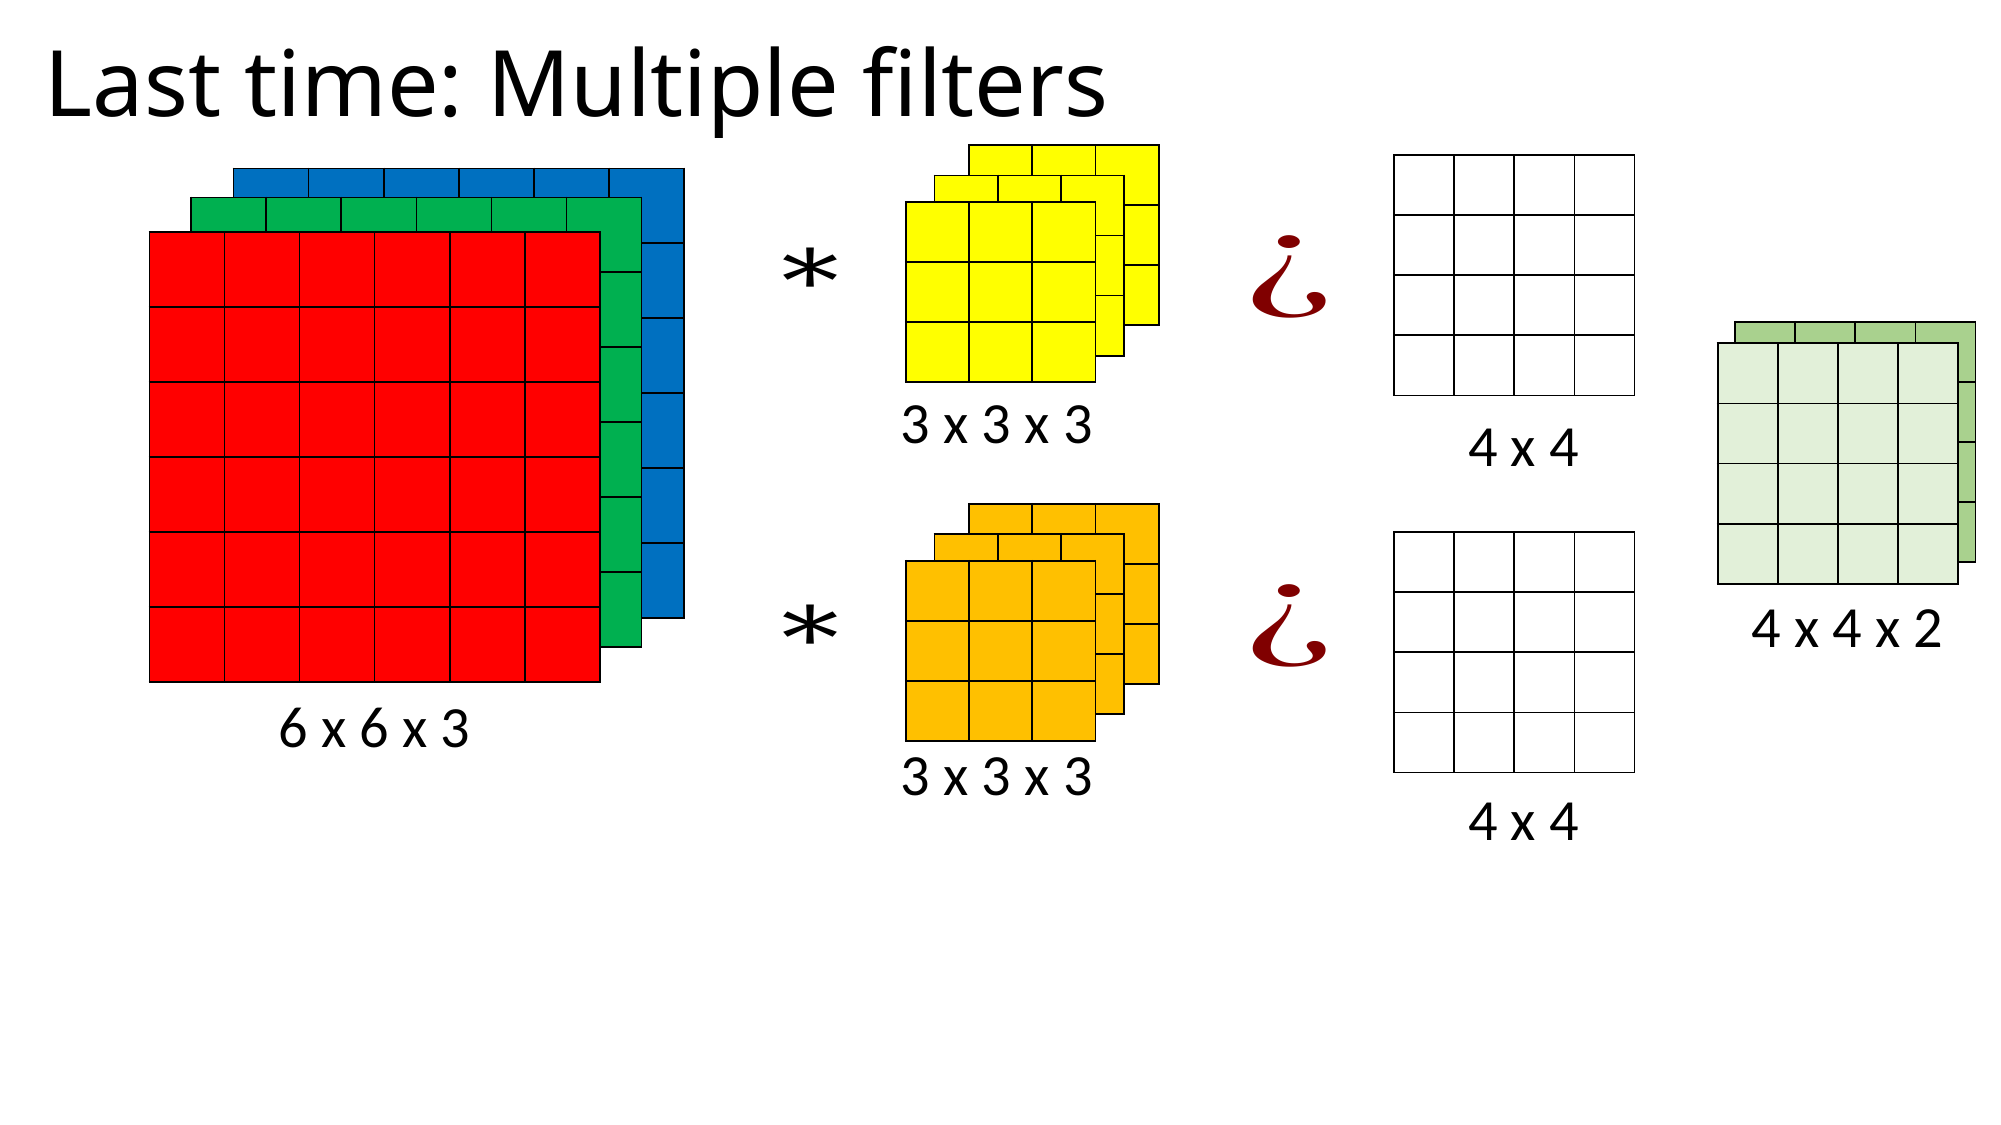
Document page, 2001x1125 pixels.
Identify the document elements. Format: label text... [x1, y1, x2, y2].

table_cell [970, 622, 1031, 680]
table_header [1455, 156, 1513, 214]
table_cell [150, 458, 224, 531]
table_header [610, 169, 683, 242]
table_cell [225, 533, 299, 606]
table_cell [451, 458, 524, 531]
table_header [970, 203, 1031, 261]
table_cell [225, 608, 299, 681]
table_cell [1515, 593, 1574, 651]
table_cell [1455, 713, 1513, 772]
table_cell [1959, 383, 1975, 441]
table_cell [642, 244, 683, 317]
table_cell [907, 622, 968, 680]
table_cell [1719, 404, 1777, 463]
table_cell [1839, 404, 1897, 463]
table_header [999, 176, 1060, 201]
table_cell [1125, 625, 1158, 683]
text_box Last time: Multiple filters [29, 29, 1755, 248]
table_cell [1395, 336, 1453, 395]
table_header [1455, 533, 1513, 591]
table_cell [1515, 653, 1574, 712]
table_header [375, 233, 449, 306]
table_cell [907, 323, 968, 377]
table_cell [300, 458, 374, 531]
table_cell [150, 533, 224, 606]
table_cell [451, 608, 524, 681]
table_cell [1899, 404, 1957, 463]
table_cell [1839, 525, 1897, 583]
table_cell [1455, 336, 1513, 395]
table_cell [601, 498, 641, 571]
table_cell [375, 608, 449, 681]
table_header [1096, 146, 1158, 204]
table_header [970, 505, 1031, 533]
table_cell [375, 533, 449, 606]
table_cell [642, 544, 683, 617]
table_cell [1515, 713, 1574, 772]
table_header [970, 146, 1031, 175]
table_header [1839, 344, 1897, 403]
table_cell [970, 263, 1031, 321]
table_cell [1899, 464, 1957, 523]
table_header [1062, 535, 1123, 593]
table_cell [1719, 525, 1777, 583]
table_cell [150, 383, 224, 456]
table_header [1899, 344, 1957, 403]
table_cell [375, 308, 449, 381]
table_cell [1096, 655, 1123, 713]
table_cell [1455, 593, 1513, 651]
table_cell [1125, 565, 1158, 623]
table_cell [1515, 336, 1574, 395]
table_header [970, 562, 1031, 620]
table_header [267, 198, 340, 231]
table_cell [451, 308, 524, 381]
table_header [1062, 176, 1123, 235]
text_box 4 x 4 x 2 [1736, 585, 1959, 666]
table_cell [1395, 713, 1453, 772]
table_cell [1395, 653, 1453, 712]
table_cell [601, 273, 641, 346]
table_header [1916, 323, 1975, 381]
table_cell [970, 682, 1031, 729]
table_cell [1096, 296, 1123, 355]
table_cell [225, 383, 299, 456]
table_cell [642, 394, 683, 467]
table_header [1033, 203, 1095, 261]
table_cell [225, 308, 299, 381]
table_cell [1455, 216, 1513, 274]
table_cell [526, 458, 599, 531]
table_header [907, 562, 968, 620]
table_cell [300, 533, 374, 606]
table_header [234, 169, 308, 197]
text_box 3 x 3 x 3 [885, 729, 1125, 815]
table_cell [225, 458, 299, 531]
table_cell [642, 469, 683, 542]
table_header [1515, 156, 1574, 214]
table_cell [451, 383, 524, 456]
table_header [526, 233, 599, 306]
table_cell [642, 319, 683, 392]
table_cell [1096, 595, 1123, 653]
table_header [451, 233, 524, 306]
text_box 6 x 6 x 3 [263, 682, 486, 767]
table_header [1736, 323, 1794, 342]
table_header [1096, 505, 1158, 563]
table_cell [1033, 622, 1095, 680]
table_header [300, 233, 374, 306]
table_cell [1125, 206, 1158, 264]
table_cell [1575, 276, 1634, 334]
table_header [1033, 146, 1095, 175]
table_header [1033, 505, 1095, 533]
table_cell [375, 458, 449, 531]
table_cell [1455, 276, 1513, 334]
table_cell [907, 682, 968, 729]
table_cell [1033, 263, 1095, 321]
table_cell [1096, 236, 1123, 295]
table_header [935, 176, 997, 201]
table_cell [1395, 276, 1453, 334]
table_header [192, 198, 265, 231]
table_header [417, 198, 491, 231]
table_cell [150, 308, 224, 381]
table_cell [300, 608, 374, 681]
table_cell [1575, 593, 1634, 651]
table_header [1575, 156, 1634, 214]
table_cell [1779, 525, 1837, 583]
table_header [492, 198, 566, 231]
table_cell [1033, 682, 1095, 729]
table_cell [1515, 276, 1574, 334]
table_header [309, 169, 383, 197]
table_cell [601, 348, 641, 421]
table_cell [526, 383, 599, 456]
table_header [385, 169, 458, 197]
table_cell [526, 308, 599, 381]
table_header [460, 169, 533, 197]
table_header [150, 233, 224, 306]
table_header [1796, 323, 1854, 342]
table_cell [1719, 464, 1777, 523]
table_header [535, 169, 608, 197]
table_cell [907, 263, 968, 321]
table_cell [451, 533, 524, 606]
table_header [1779, 344, 1837, 403]
table_cell [1959, 503, 1975, 561]
table_cell [1395, 593, 1453, 651]
table_cell [526, 608, 599, 681]
table_cell [526, 533, 599, 606]
table_header [1033, 562, 1095, 620]
table_cell [601, 423, 641, 496]
table_cell [300, 308, 374, 381]
table_header [1719, 344, 1777, 403]
table_header [1395, 156, 1453, 214]
table_header [1856, 323, 1915, 342]
table_cell [1455, 653, 1513, 712]
table_cell [1033, 323, 1095, 377]
table_header [907, 203, 968, 261]
table_cell [1575, 216, 1634, 274]
table_cell [1779, 404, 1837, 463]
table_cell [601, 573, 641, 646]
table_cell [375, 383, 449, 456]
table_header [1515, 533, 1574, 591]
table_cell [1575, 713, 1634, 772]
table_cell [150, 608, 224, 681]
table_cell [970, 323, 1031, 377]
table_header [935, 535, 997, 560]
table_cell [1575, 653, 1634, 712]
table_header [1575, 533, 1634, 591]
table_cell [1575, 336, 1634, 395]
table_header [999, 535, 1060, 560]
table_cell [300, 383, 374, 456]
table_cell [1395, 216, 1453, 274]
table_header [567, 198, 641, 271]
table_cell [1125, 266, 1158, 324]
text_box 4 x 4 [1453, 400, 1594, 486]
table_cell [1959, 443, 1975, 501]
text_box 3 x 3 x 3 [885, 377, 1125, 463]
table_header [225, 233, 299, 306]
table_header [342, 198, 416, 231]
table_cell [1779, 464, 1837, 523]
table_cell [1515, 216, 1574, 274]
table_cell [1839, 464, 1897, 523]
table_header [1395, 533, 1453, 591]
text_box 4 x 4 [1453, 774, 1594, 860]
table_cell [1899, 525, 1957, 583]
